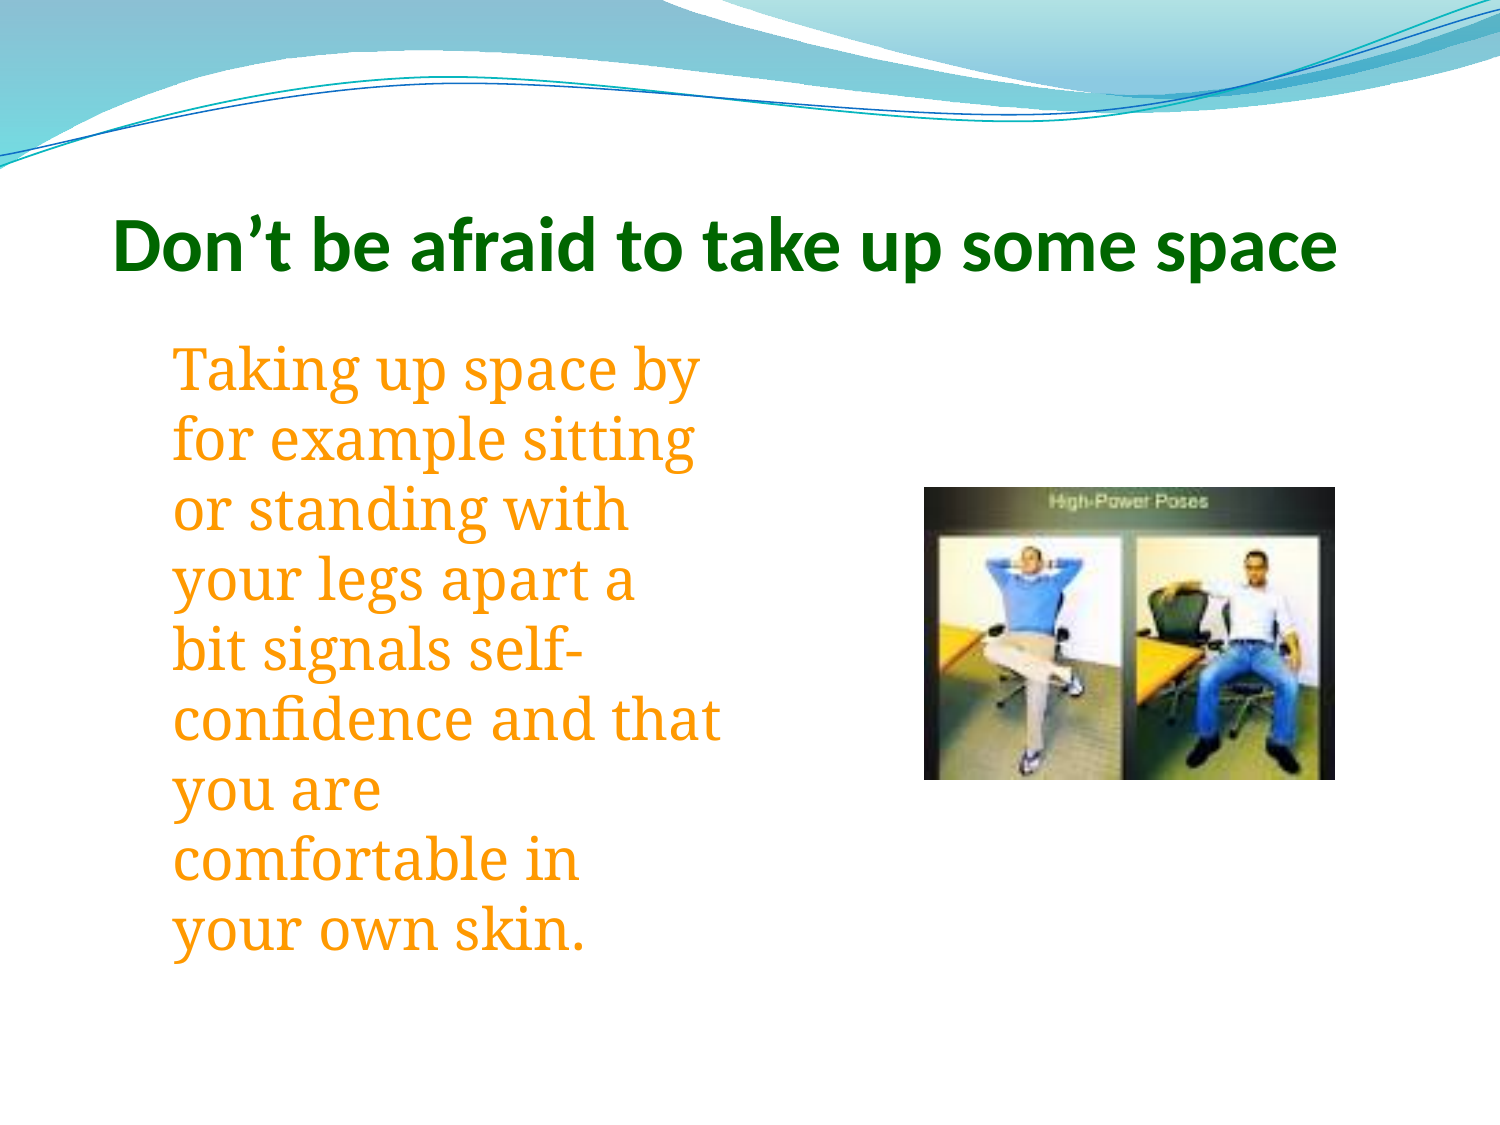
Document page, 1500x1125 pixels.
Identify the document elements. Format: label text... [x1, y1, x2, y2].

title Don’t be afraid to take up some space [112, 99, 1388, 288]
picture [924, 487, 1335, 780]
list Taking up space by for example sitting or standing with your legs apart a bit signals self-confidence and that you are comfortable in your own skin. [112, 324, 738, 1001]
